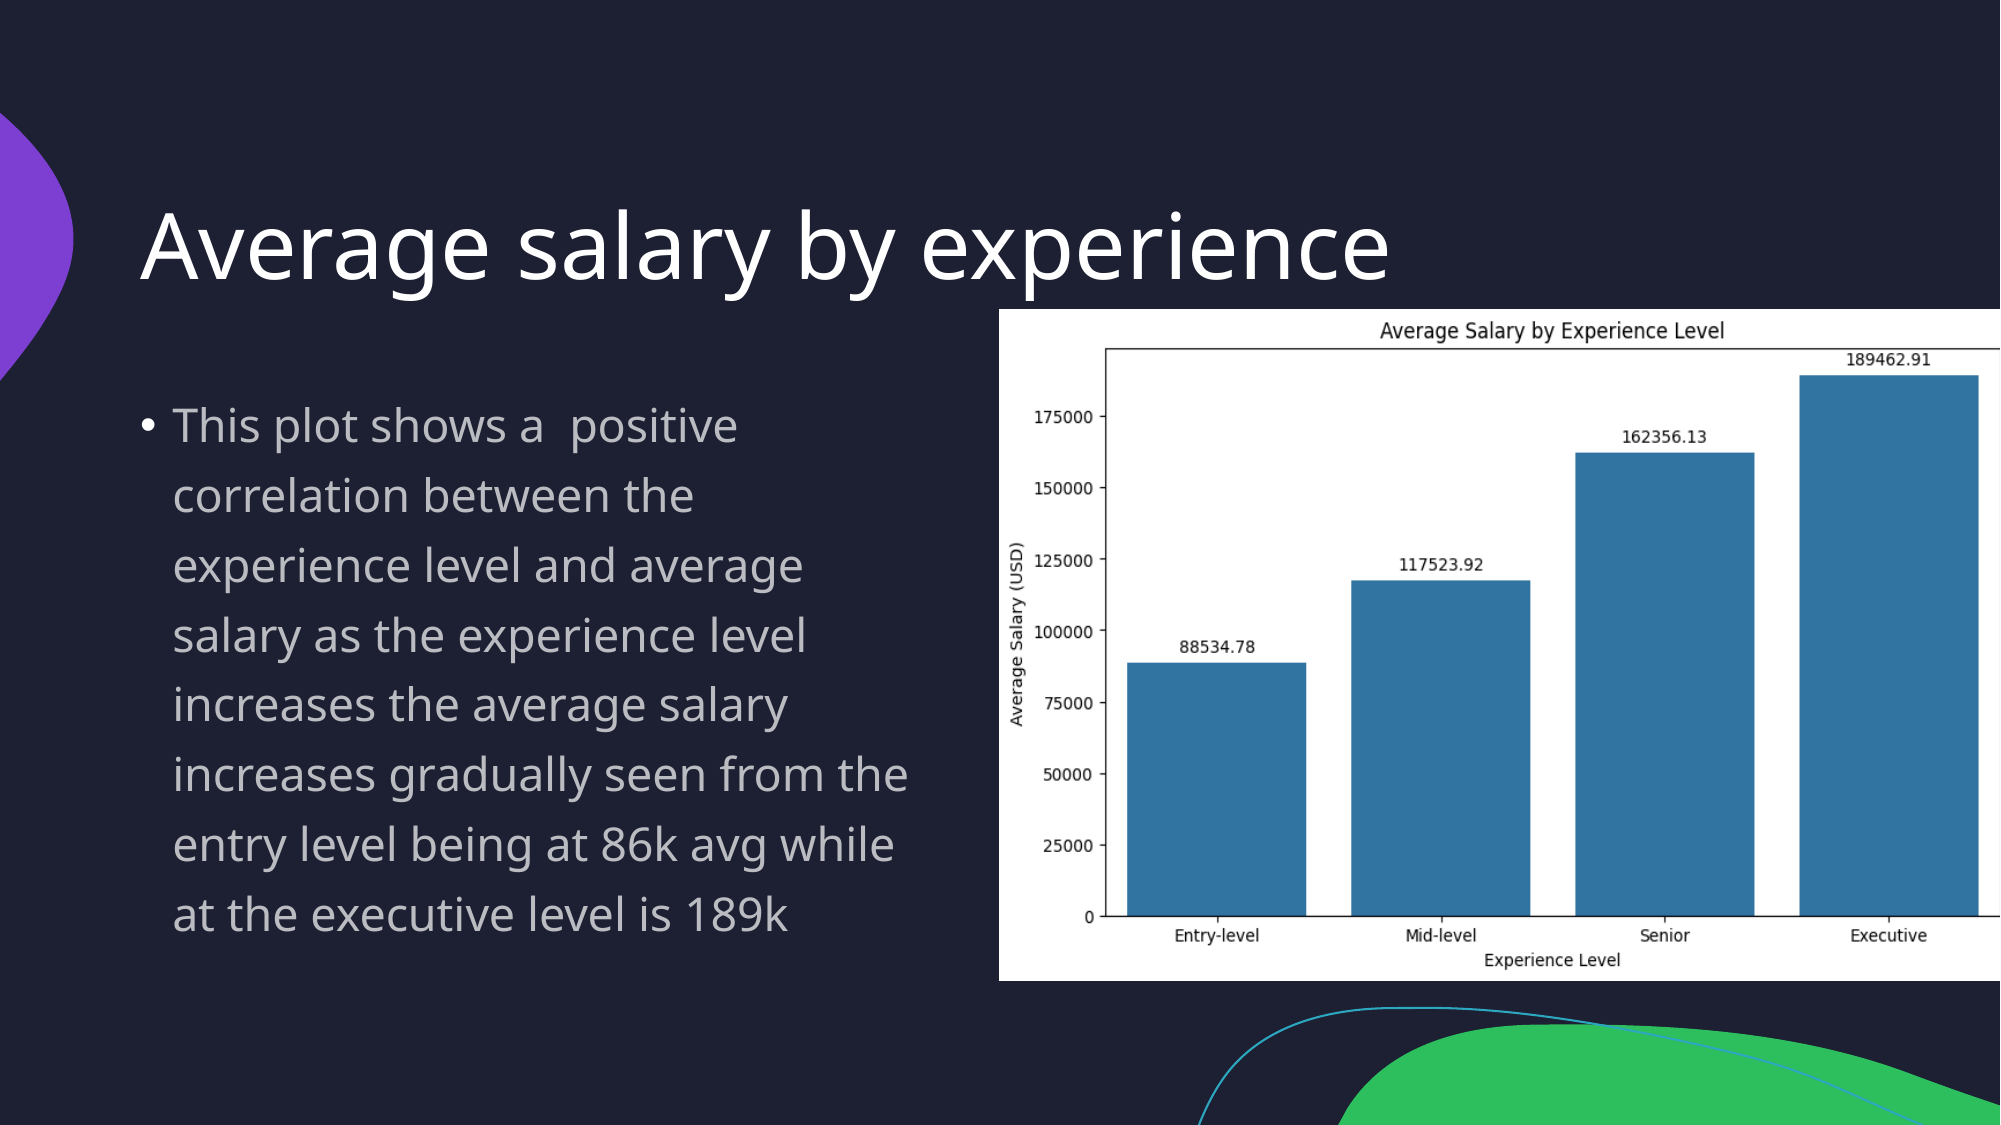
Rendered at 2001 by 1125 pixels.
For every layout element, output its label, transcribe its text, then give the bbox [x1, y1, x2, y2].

picture [999, 309, 2000, 981]
list This plot shows a positive correlation between the experience level and average salary as the experience level increases the average salary increases gradually seen from the entry level being at 86k avg while at the executive level is 189k [125, 375, 937, 1002]
title Average salary by experience [125, 125, 1875, 375]
